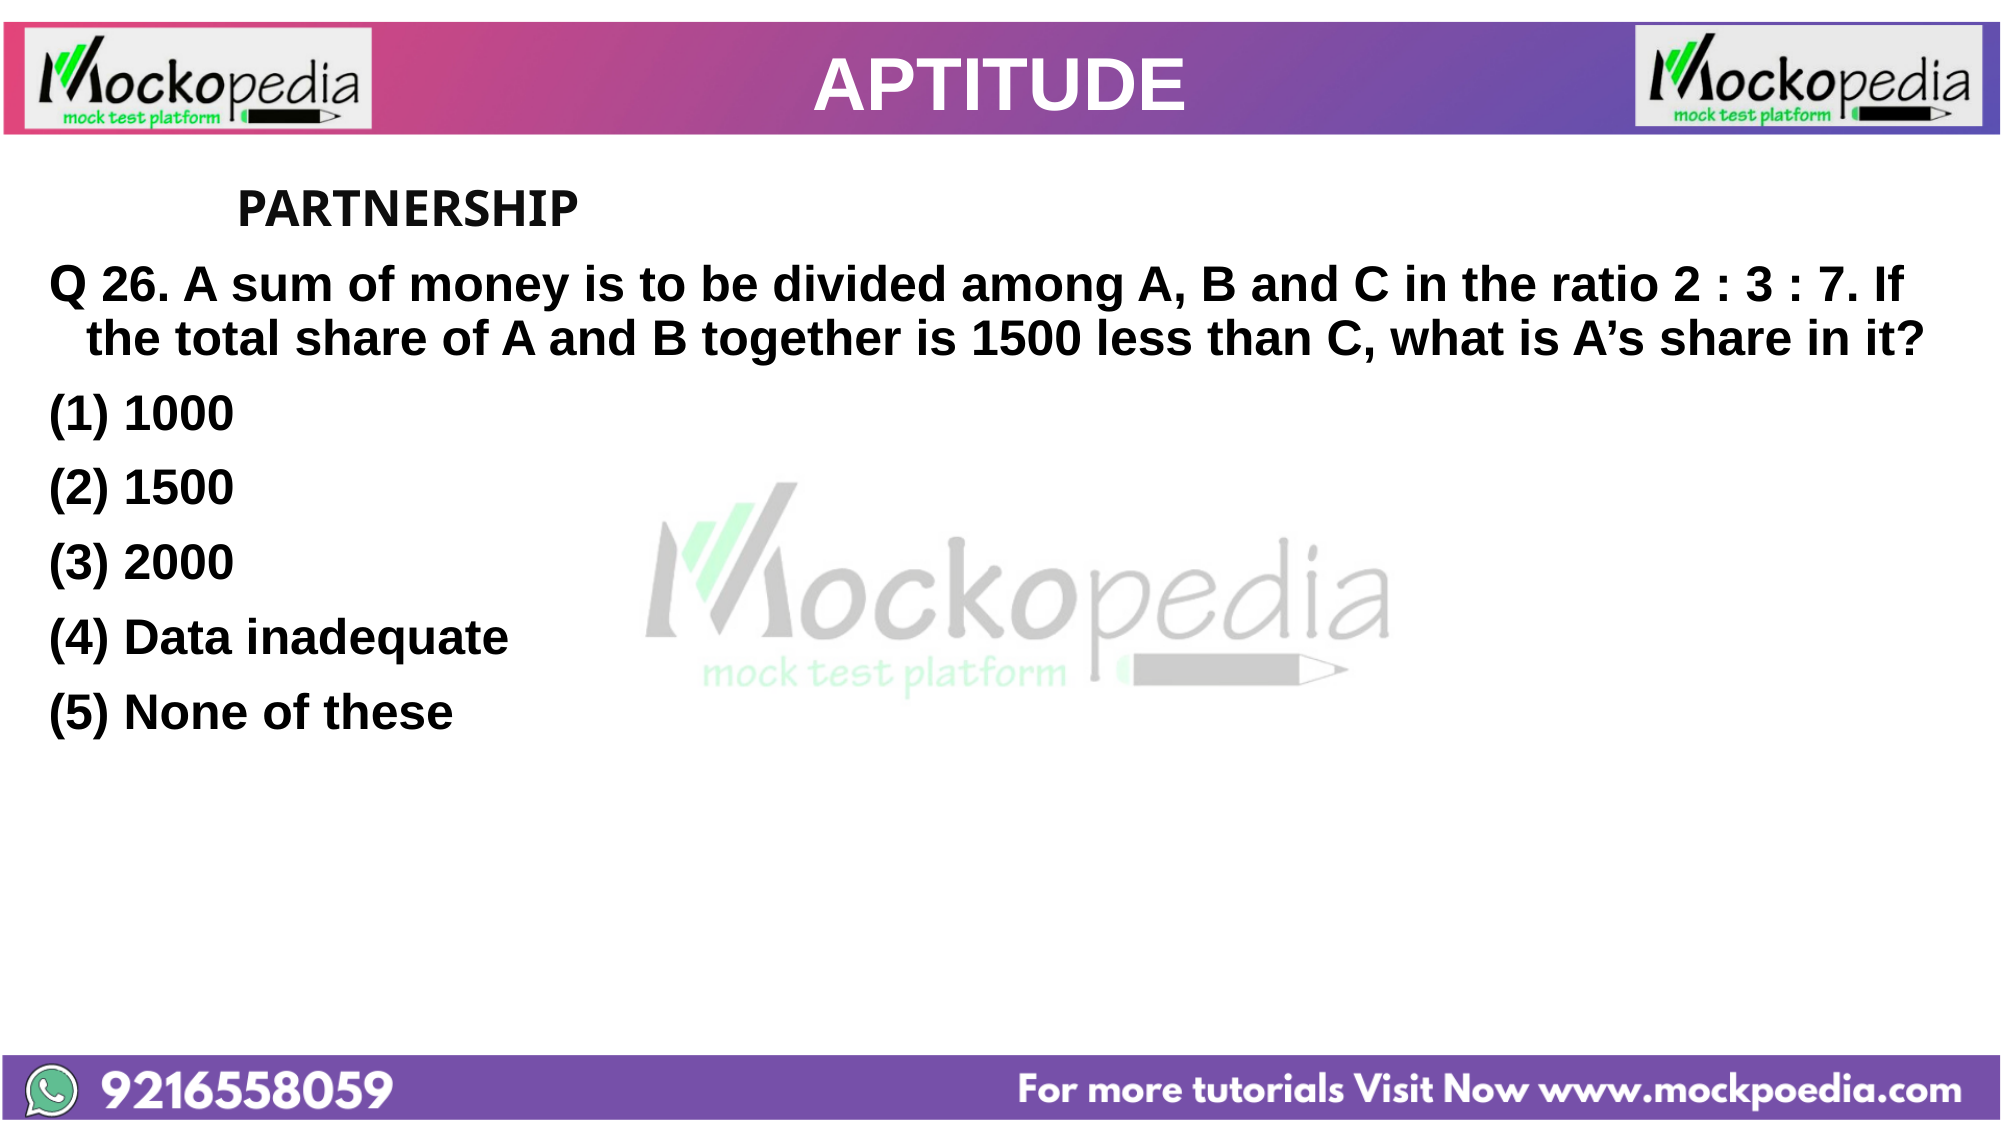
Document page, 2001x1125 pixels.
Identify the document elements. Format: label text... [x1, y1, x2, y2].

list PARTNERSHIP Q 26. A sum of money is to be divided among A, B and C in the ratio 2 : 3 : 7. If the total share of A and B together is 1500 less than C, what is A’s share in it? (1) 1000 (2) 1500 (3) 2000 (4) Data inadequate (5) None of these [33, 175, 2000, 1053]
picture [0, 0, 2001, 1125]
title APTITUDE [41, 31, 1959, 142]
